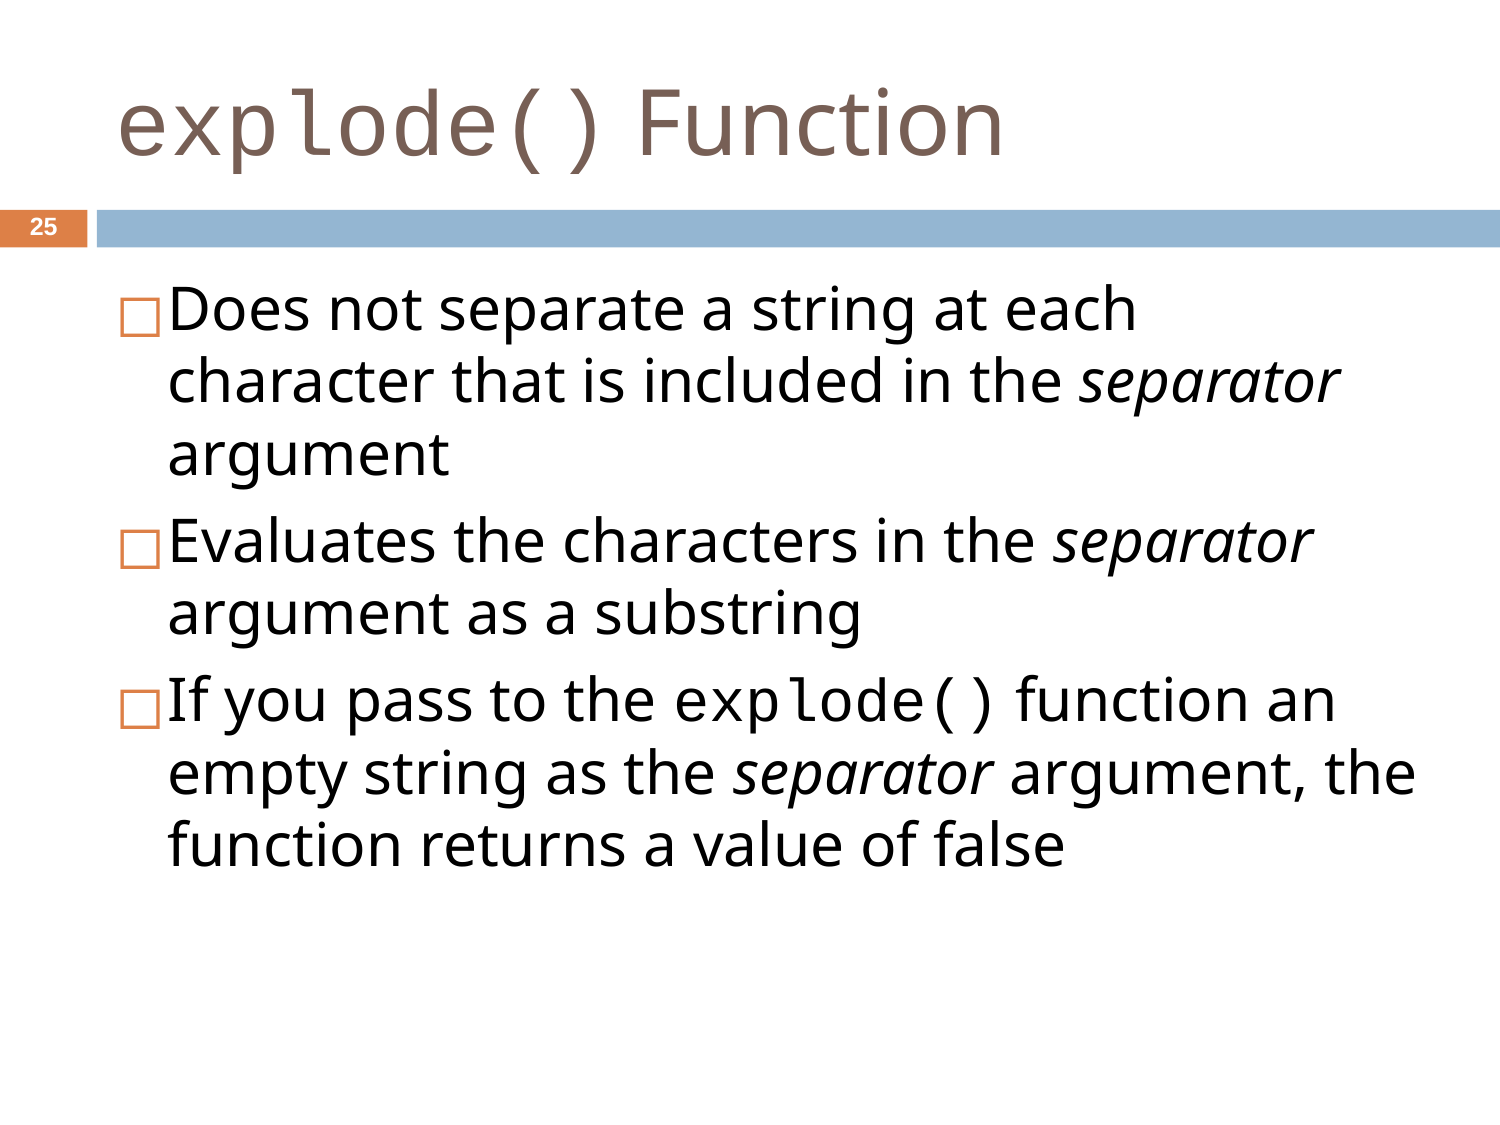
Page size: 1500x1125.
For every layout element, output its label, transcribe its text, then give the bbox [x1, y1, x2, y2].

text_box ‹#› [0, 208, 88, 249]
title explode() Function [100, 37, 1438, 200]
list Does not separate a string at each character that is included in the separator argument Evaluates the characters in the separator argument as a substring If you pass to the explode() function an empty string as the separator argument, the function returns a value of false [100, 262, 1438, 1000]
